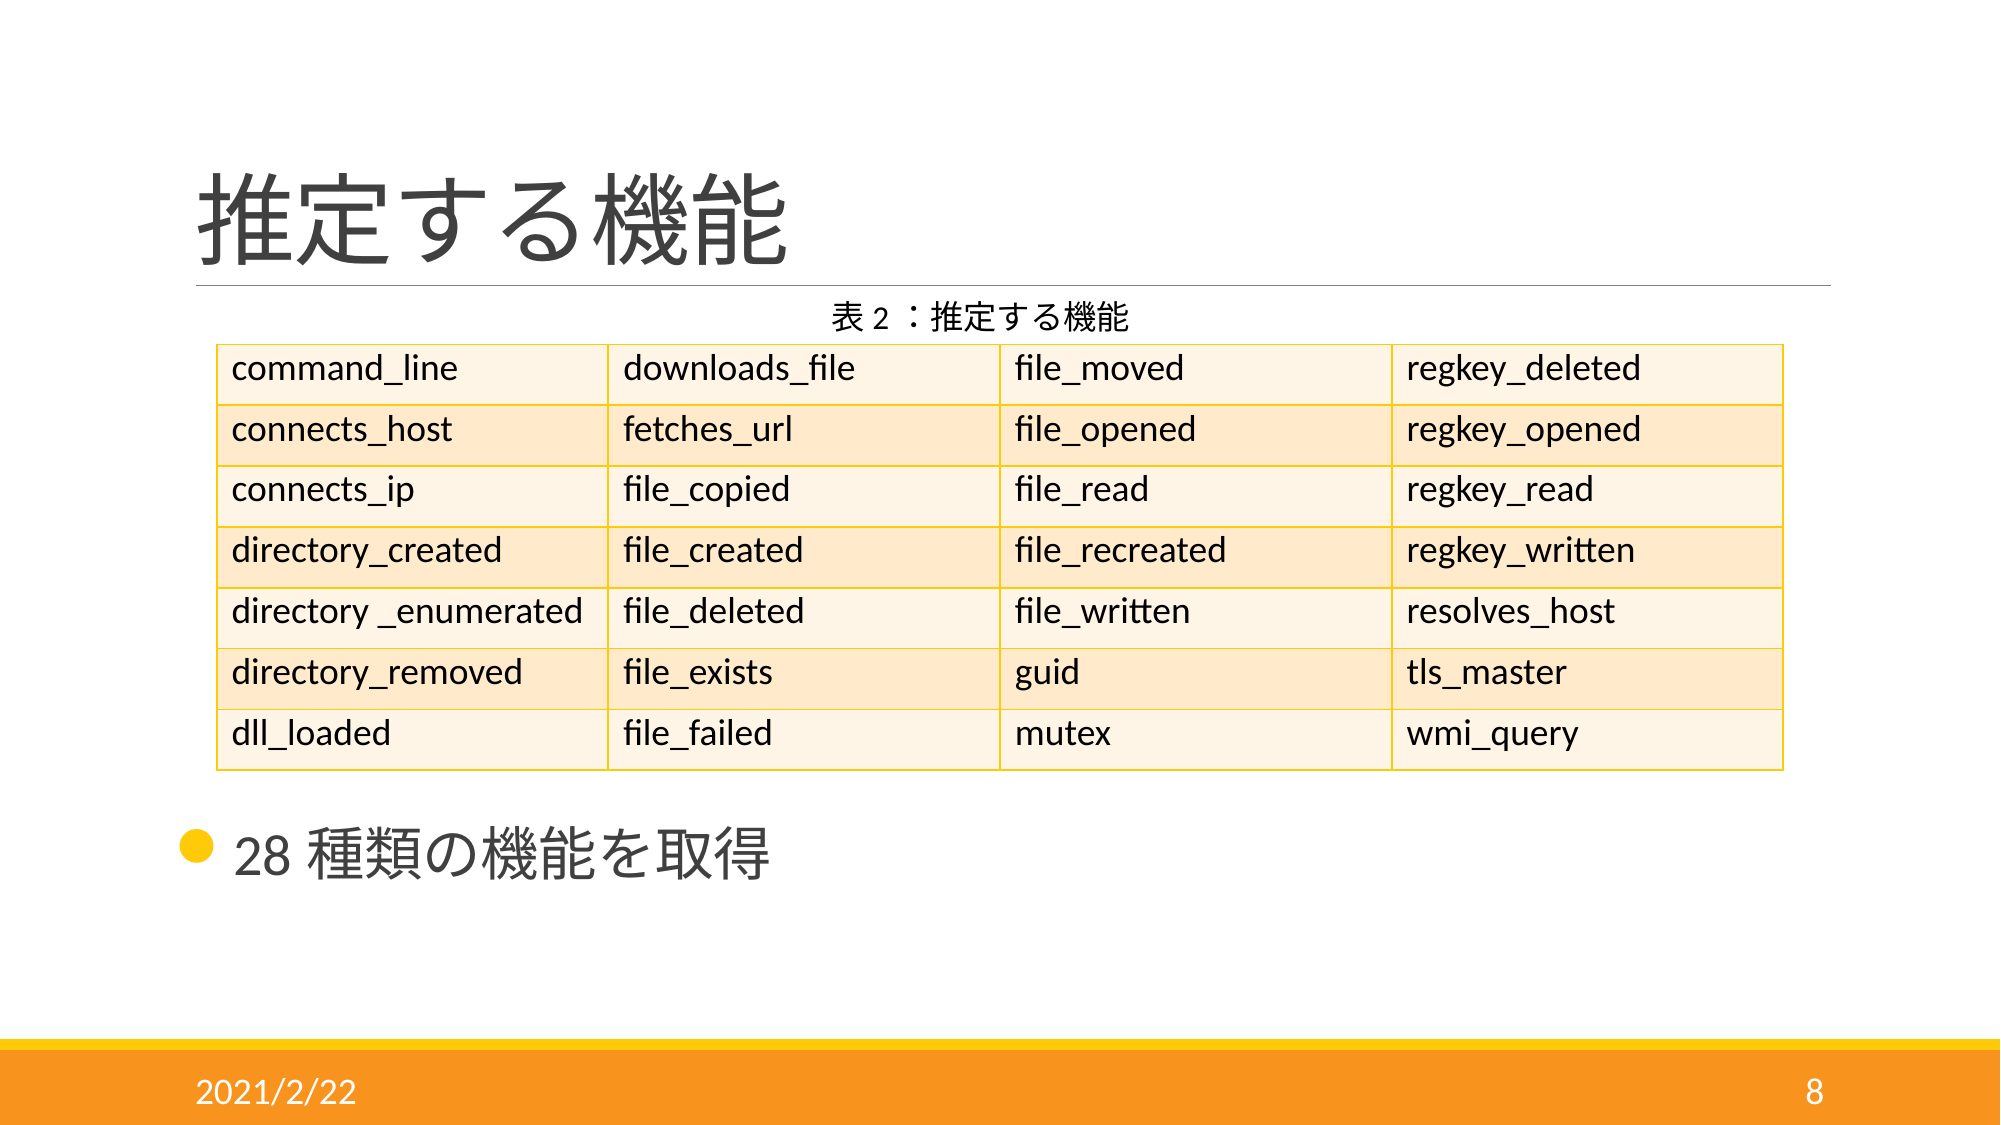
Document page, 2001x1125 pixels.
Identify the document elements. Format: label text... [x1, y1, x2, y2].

table_cell file_exists [609, 649, 999, 709]
table_cell file_recreated [1001, 528, 1391, 587]
text_box 表2：推定する機能 [816, 288, 1194, 344]
table_cell fetches_url [609, 406, 999, 465]
table_cell file_failed [609, 710, 999, 769]
table_cell guid [1001, 649, 1391, 709]
table_cell dll_loaded [218, 710, 607, 769]
table_cell file_copied [609, 467, 999, 526]
table_header regkey_deleted [1393, 345, 1782, 404]
table_cell regkey_written [1393, 528, 1782, 587]
table_cell directory_created [218, 528, 607, 587]
table_cell connects_host [218, 406, 607, 465]
table_cell file_read [1001, 467, 1391, 526]
table_cell directory_removed [218, 649, 607, 709]
list 28種類の機能を取得 [174, 817, 1825, 915]
table_header command_line [218, 345, 607, 404]
table_cell file_created [609, 528, 999, 587]
title 推定する機能 [180, 47, 1830, 285]
table_cell file_deleted [609, 589, 999, 648]
table_cell file_opened [1001, 406, 1391, 465]
table_header file_moved [1001, 345, 1391, 404]
table_cell tls_master [1393, 649, 1782, 709]
slide_number 8 [1624, 1059, 1840, 1120]
table_cell regkey_opened [1393, 406, 1782, 465]
table_cell directory _enumerated [218, 589, 607, 648]
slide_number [180, 1059, 586, 1120]
table_cell regkey_read [1393, 467, 1782, 526]
table_header downloads_file [609, 345, 999, 404]
table_cell file_written [1001, 589, 1391, 648]
table_cell mutex [1001, 710, 1391, 769]
table_cell resolves_host [1393, 589, 1782, 648]
table_cell wmi_query [1393, 710, 1782, 769]
table_cell connects_ip [218, 467, 607, 526]
